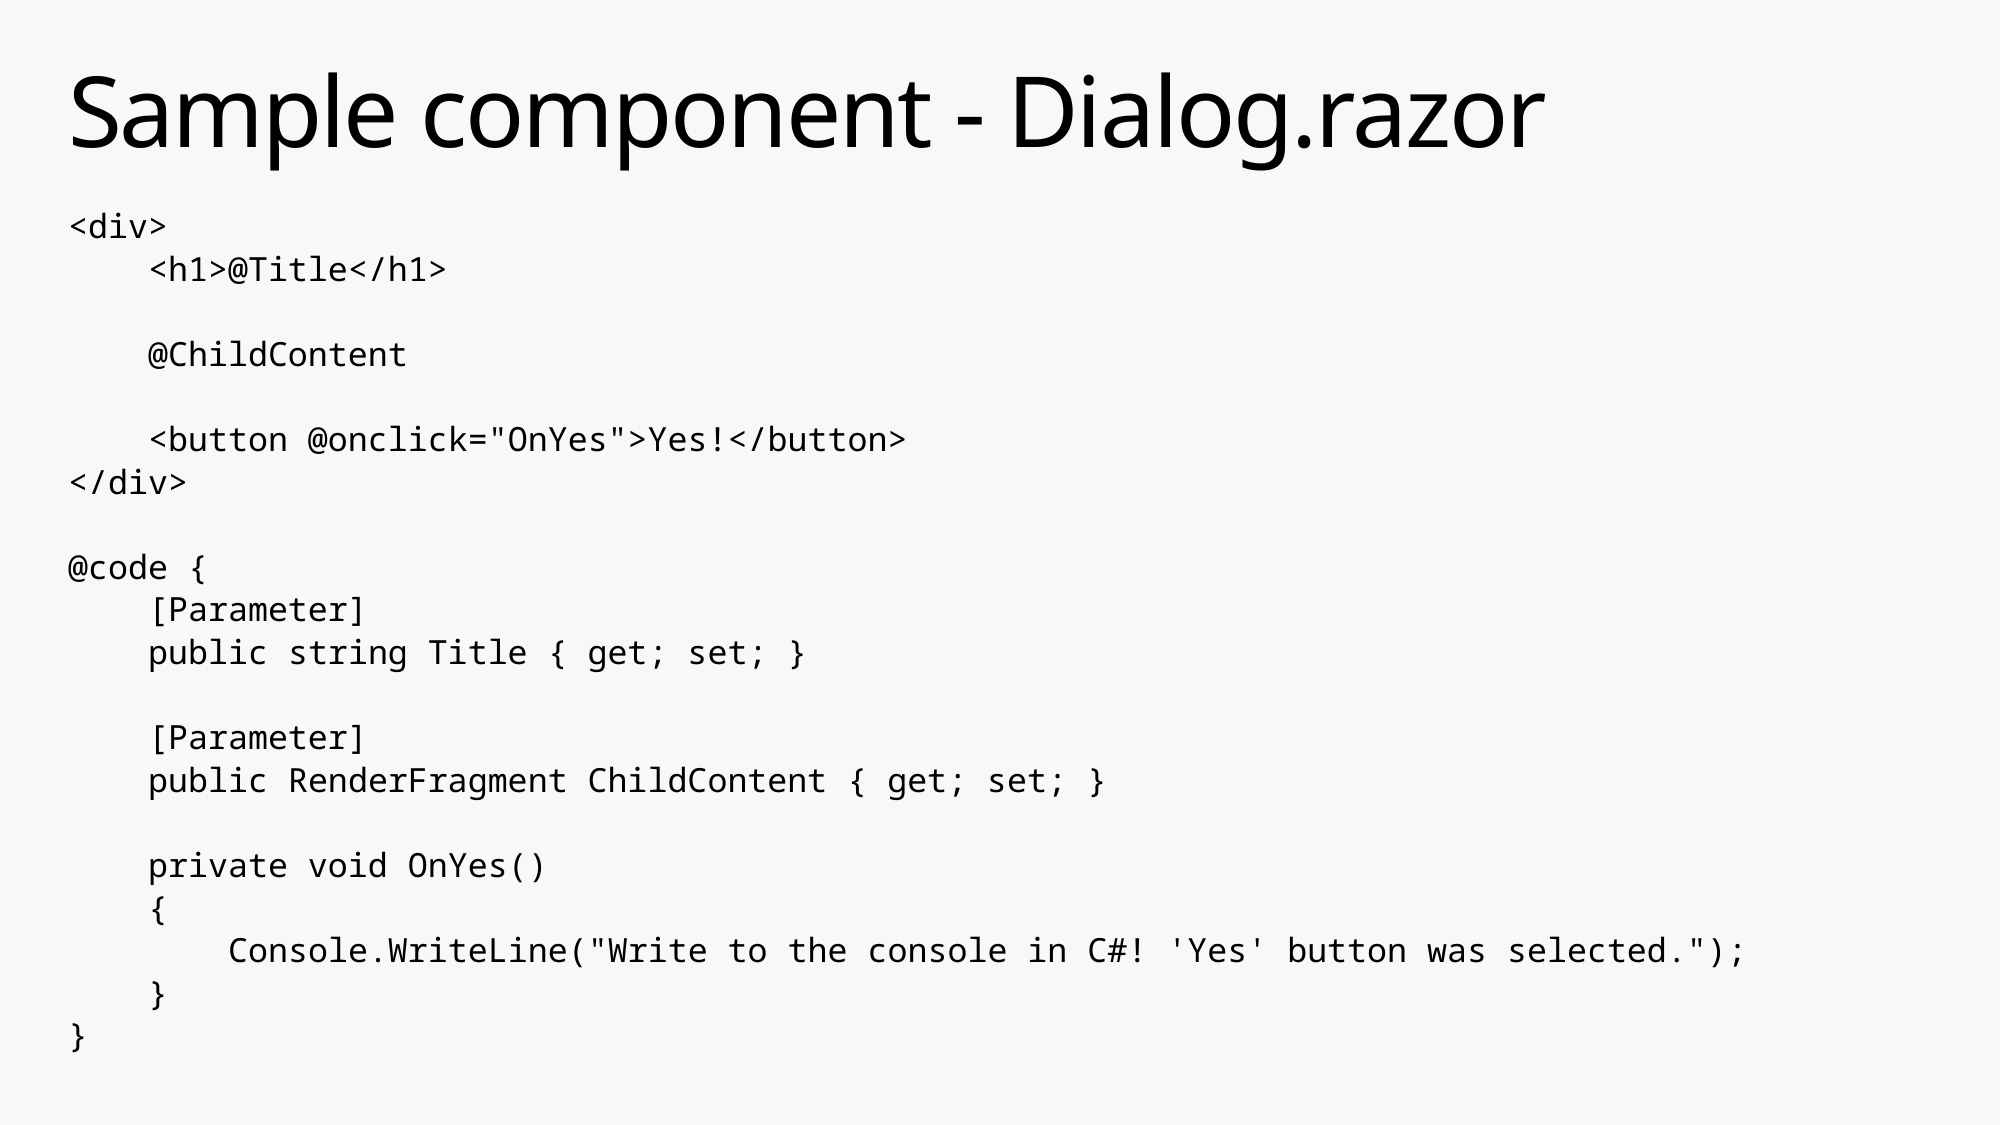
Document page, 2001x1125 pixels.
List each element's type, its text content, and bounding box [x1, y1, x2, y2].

title Sample component - Dialog.razor [44, 47, 1957, 196]
list <div> <h1>@Title</h1> @ChildContent <button @onclick="OnYes">Yes!</button> </div> @code { [Parameter] public string Title { get; set; } [Parameter] public RenderFragment ChildContent { get; set; } private void OnYes() { Console.WriteLine("Write to the console in C#! 'Yes' button was selected."); } } [44, 196, 1956, 1106]
